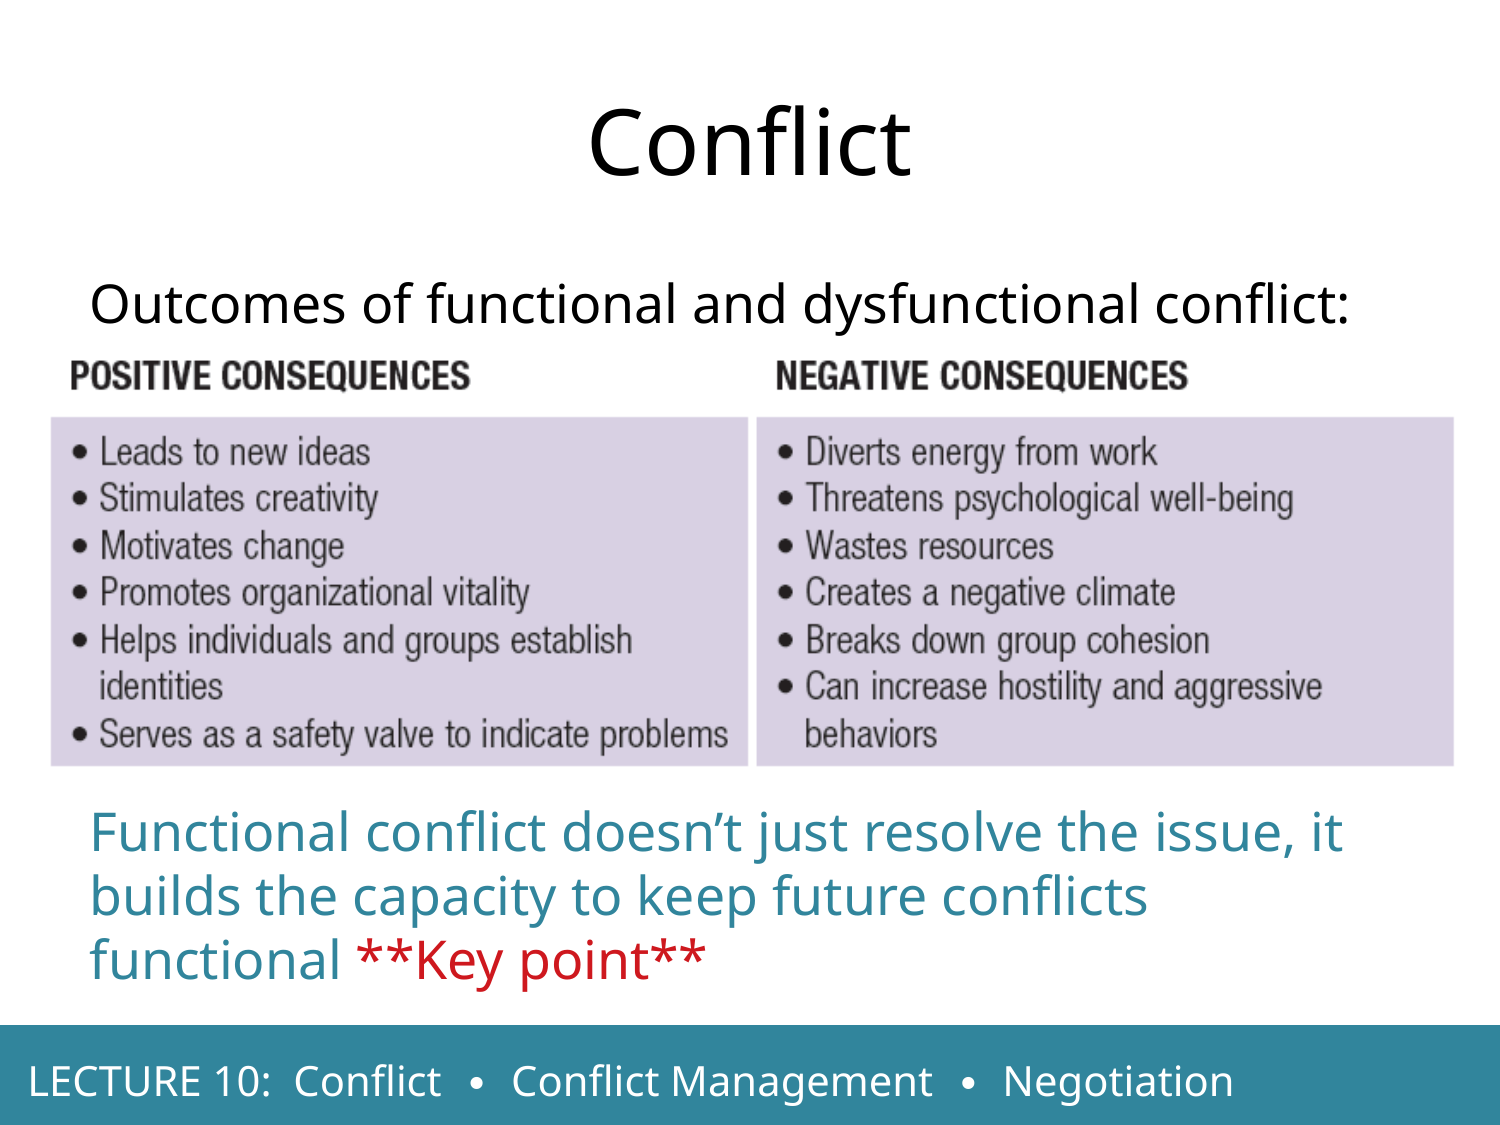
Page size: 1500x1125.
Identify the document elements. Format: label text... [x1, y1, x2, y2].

text_box LECTURE 10: Conflict ∙ Conflict Management ∙ Negotiation [12, 1046, 1488, 1112]
text_box Conflict [74, 45, 1425, 233]
text_box Outcomes of functional and dysfunctional conflict: Functional conflict doesn’t just resolve the issue, it builds the capacity to keep future conflicts functional **Key point** [74, 262, 1425, 348]
text_box Outcomes of functional and dysfunctional conflict: Functional conflict doesn’t just resolve the issue, it builds the capacity to keep future conflicts functional **Key point** [74, 782, 1425, 1005]
picture [40, 349, 1459, 774]
